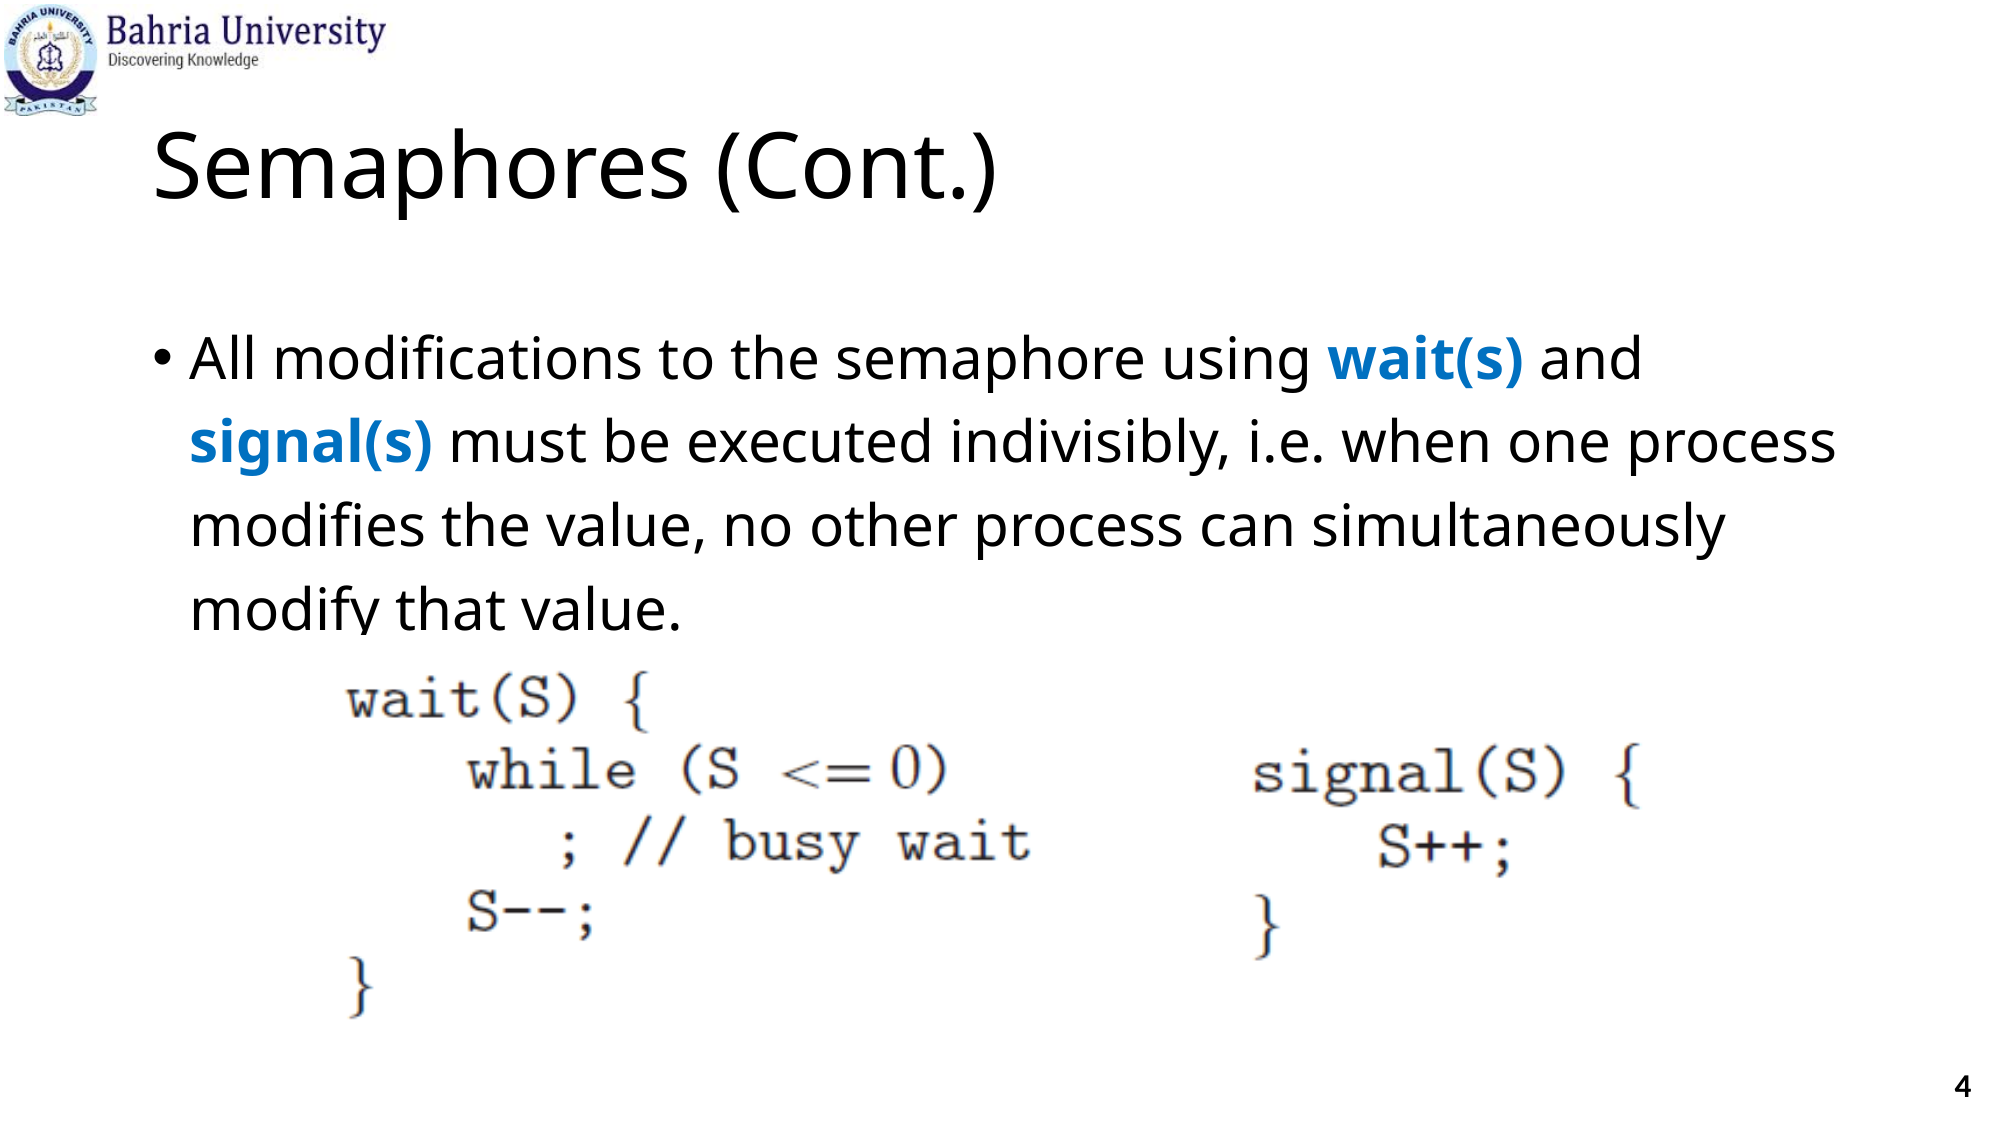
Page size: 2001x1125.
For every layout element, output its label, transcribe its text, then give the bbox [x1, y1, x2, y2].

slide_number 4 [1536, 1054, 1987, 1115]
list All modifications to the semaphore using wait(s) and signal(s) must be executed indivisibly, i.e. when one process modifies the value, no other process can simultaneously modify that value. [137, 299, 1863, 1115]
title Semaphores (Cont.) [137, 59, 1863, 278]
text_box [311, 635, 1672, 1045]
picture [4, 4, 400, 116]
